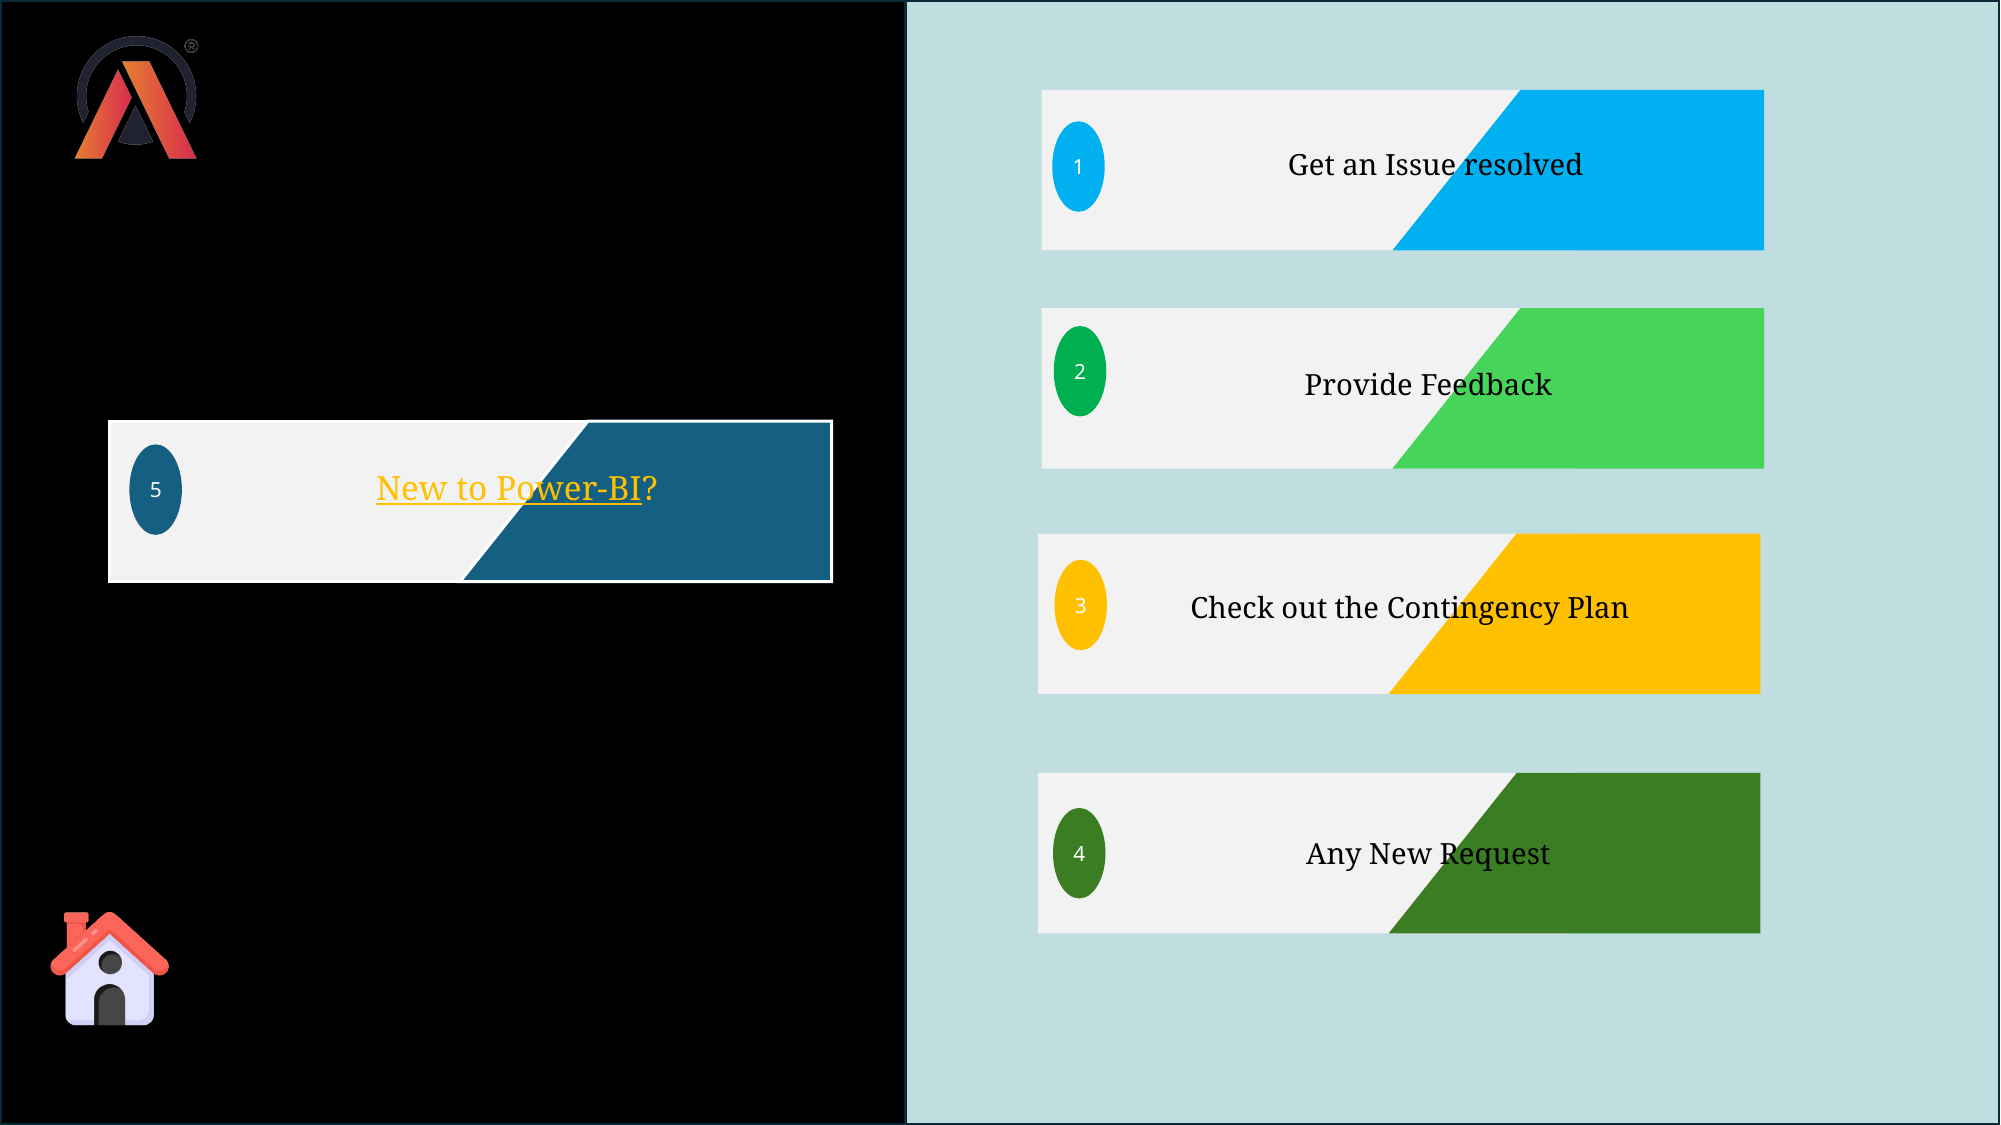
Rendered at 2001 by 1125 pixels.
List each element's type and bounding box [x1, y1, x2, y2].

text_box [907, 0, 2000, 1125]
text_box [0, 0, 907, 1125]
picture [73, 33, 203, 160]
text_box [1037, 772, 1761, 934]
text_box [1041, 89, 1765, 251]
text_box [108, 420, 833, 583]
text_box [1037, 532, 1761, 695]
text_box [1041, 307, 1765, 470]
picture [44, 903, 174, 1034]
